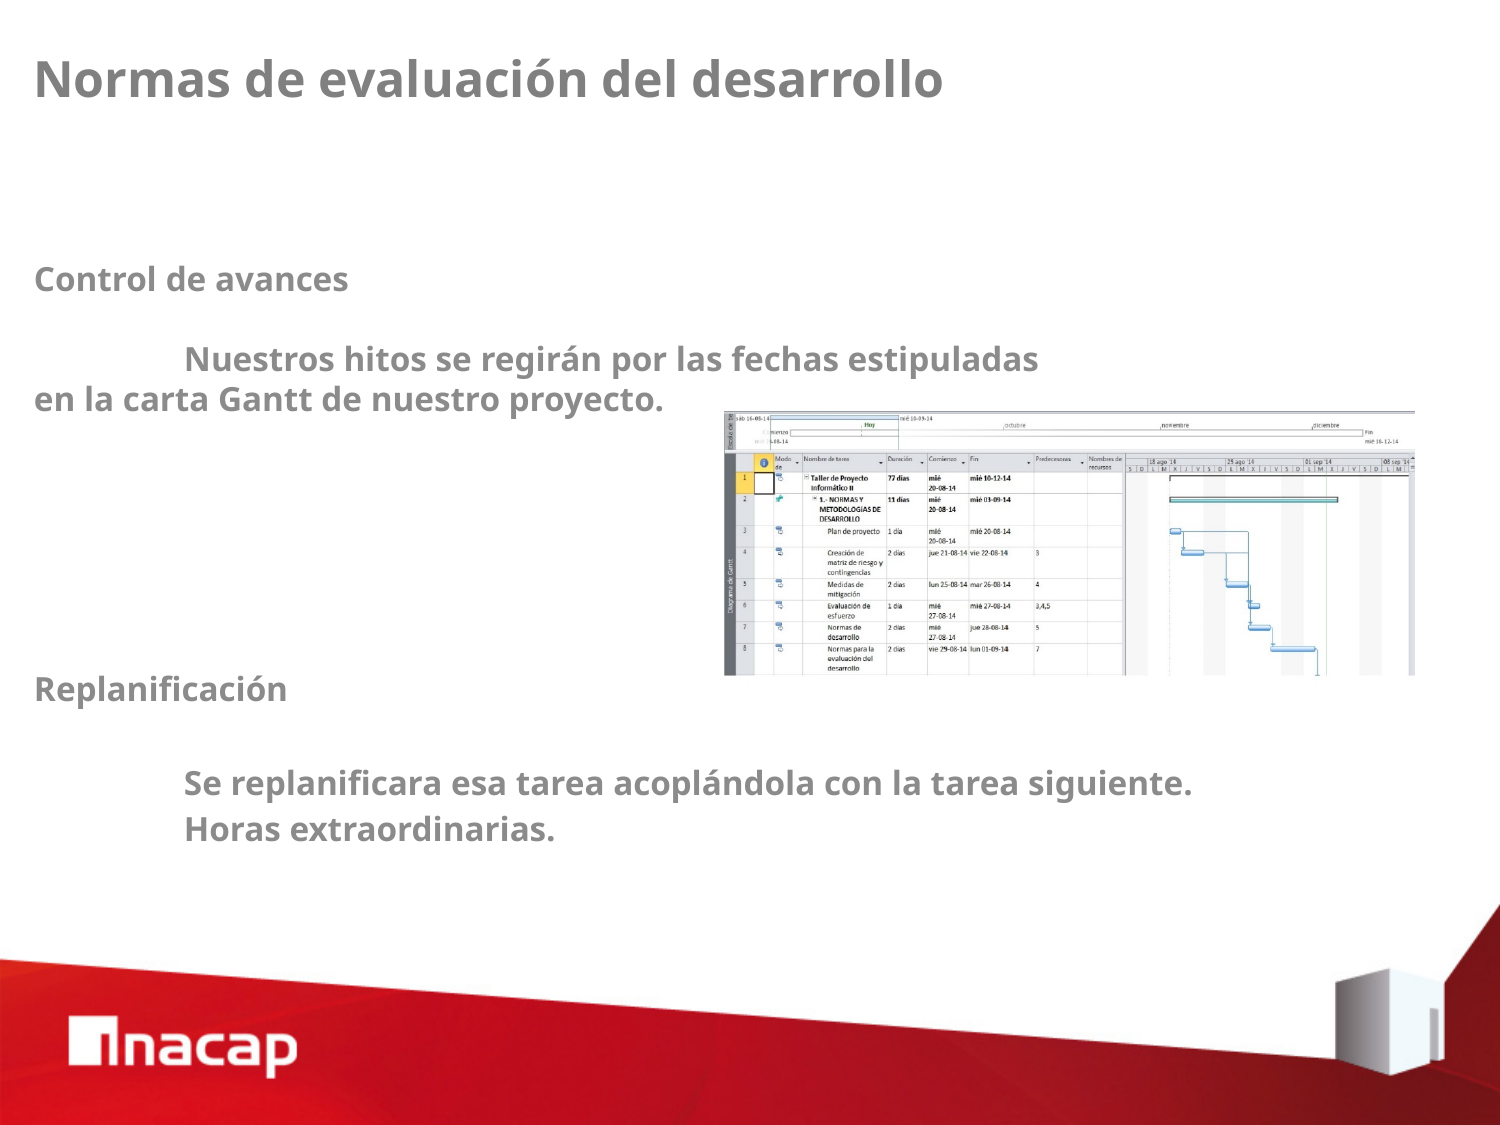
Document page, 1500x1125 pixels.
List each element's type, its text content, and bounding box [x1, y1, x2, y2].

picture [0, 0, 1500, 1125]
subtitle Control de avances Nuestros hitos se regirán por las fechas estipuladas en la carta Gantt de nuestro proyecto. [19, 184, 1070, 492]
text_box Replanificación Se replanificara esa tarea acoplándola con la tarea siguiente. Horas extraordinarias. [19, 604, 1376, 912]
title Normas de evaluación del desarrollo [18, 30, 1294, 126]
